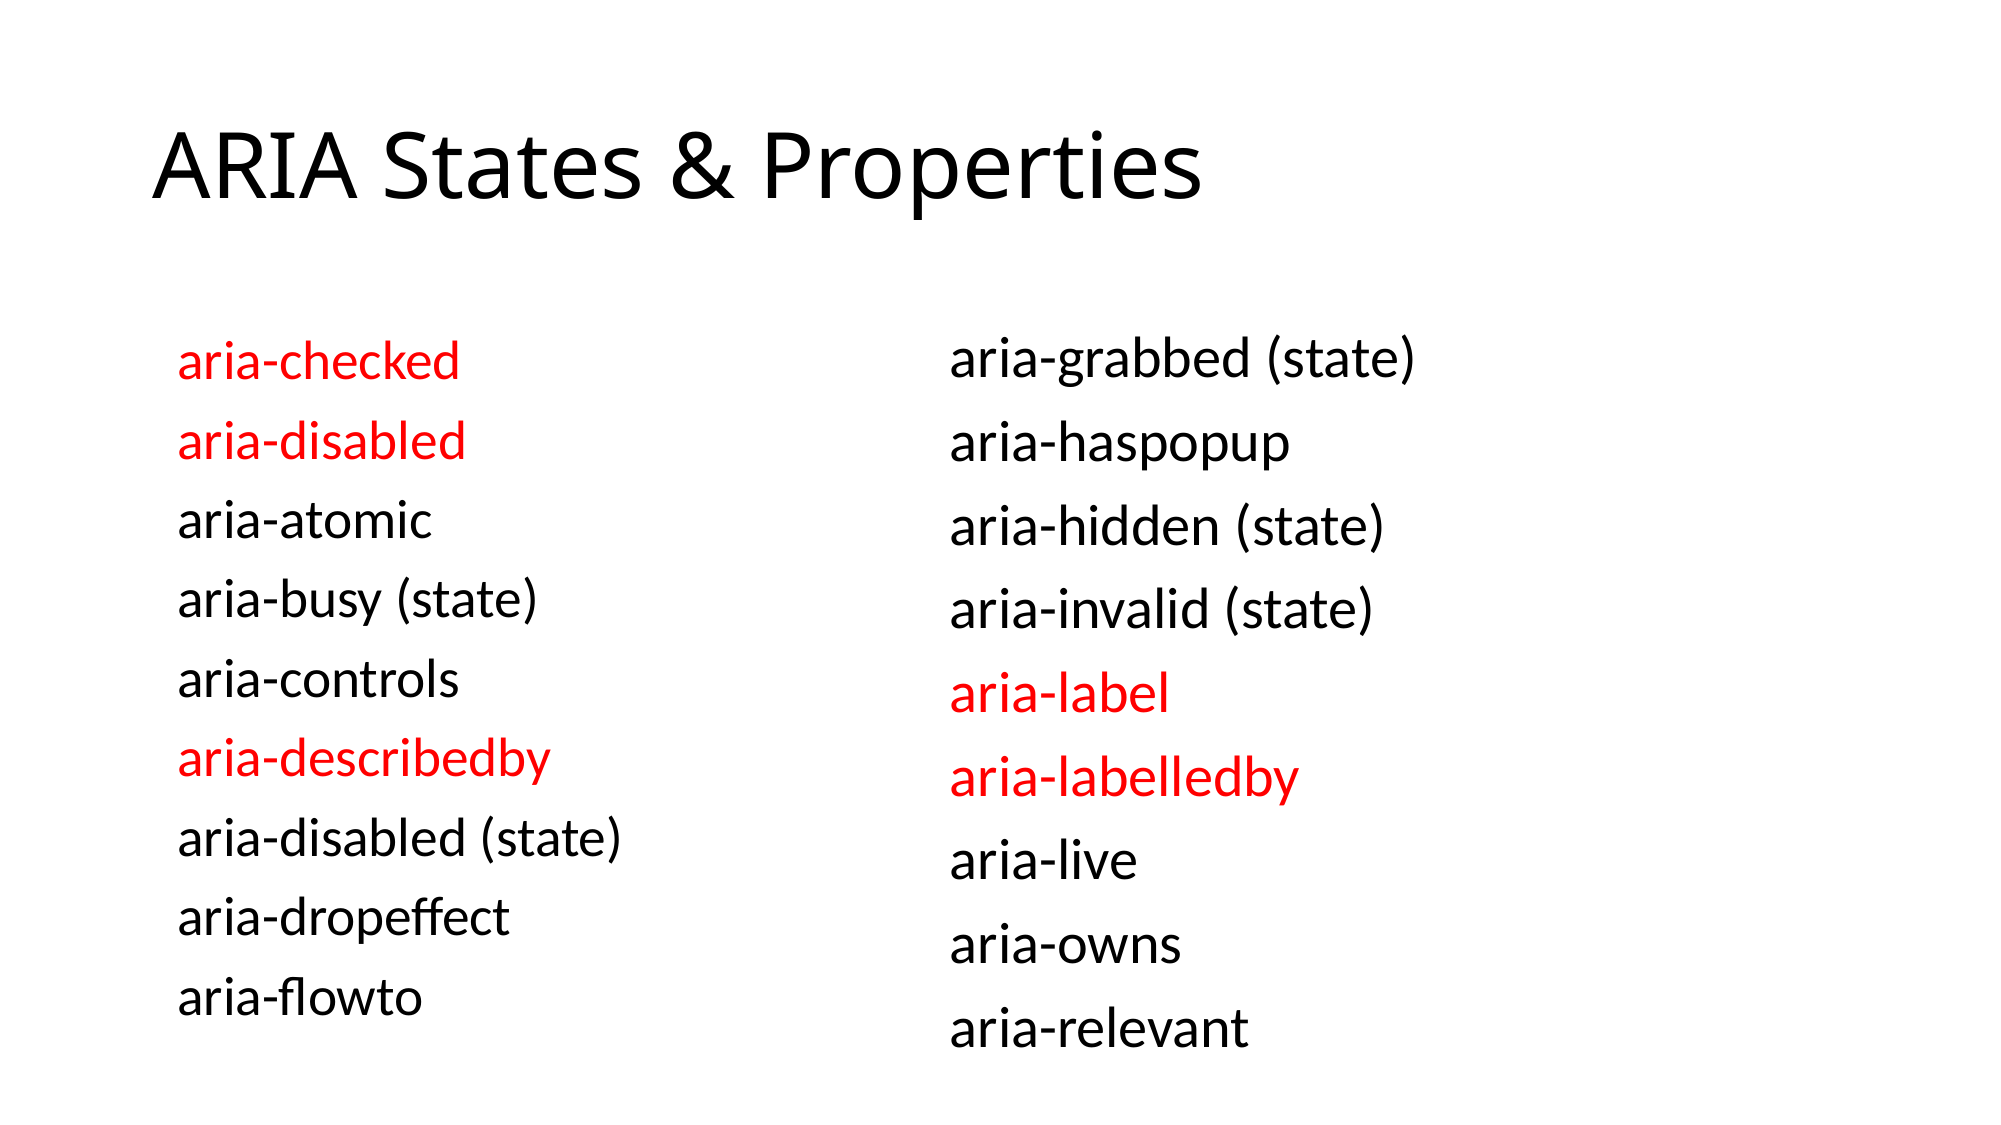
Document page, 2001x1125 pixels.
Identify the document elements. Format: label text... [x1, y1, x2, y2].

text_box aria-grabbed (state) aria-haspopup aria-hidden (state) aria-invalid (state) aria-label aria-labelledby aria-live aria-owns aria-relevant [934, 319, 1633, 1125]
title ARIA States & Properties [137, 59, 1863, 278]
text_box aria-checked aria-disabled aria-atomic aria-busy (state) aria-controls aria-describedby aria-disabled (state) aria-dropeffect aria-flowto [162, 324, 860, 1039]
